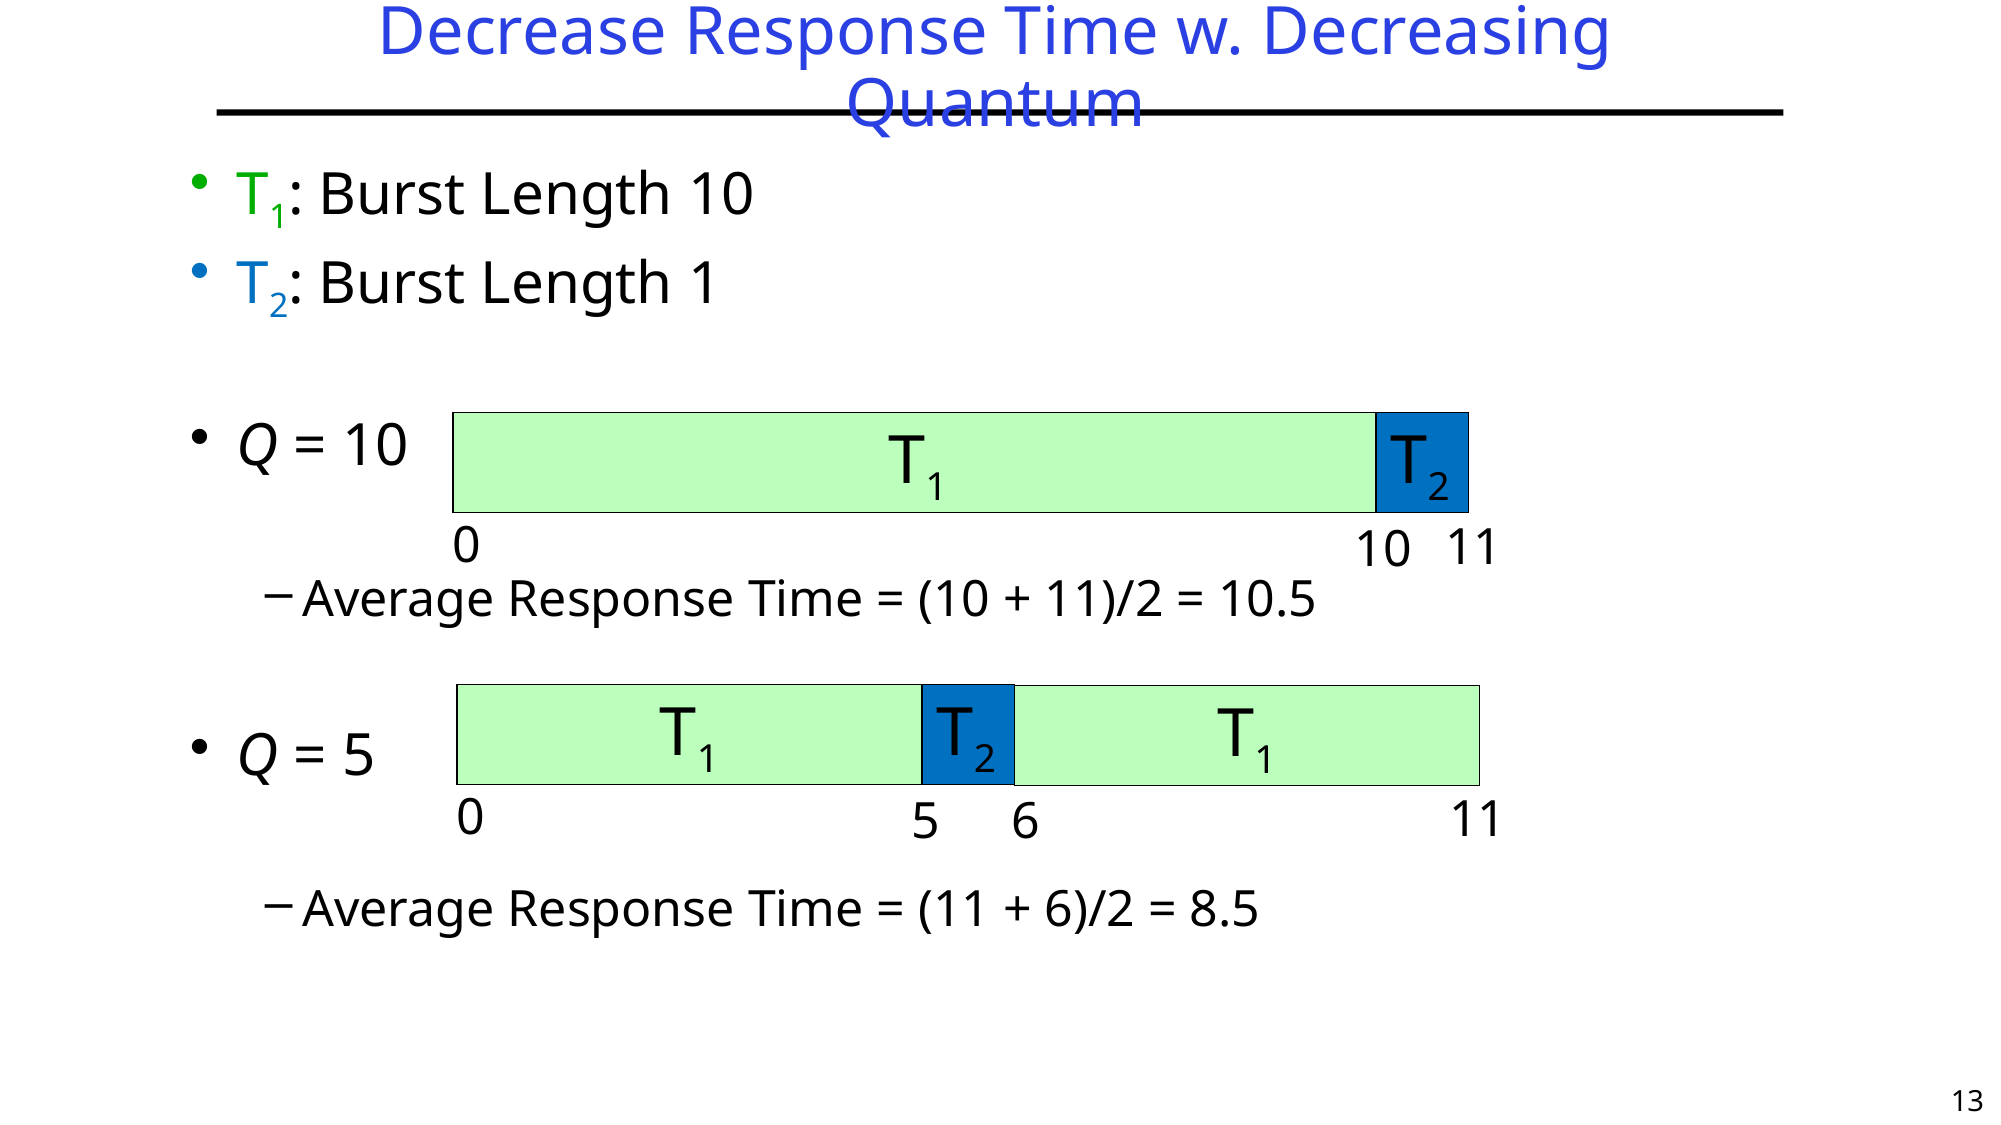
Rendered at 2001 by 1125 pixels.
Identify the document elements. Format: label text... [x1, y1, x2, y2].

title Decrease Response Time w. Decreasing Quantum [212, 24, 1780, 113]
list T1: Burst Length 10 T2: Burst Length 1 Q = 10 Average Response Time = (10 + 11)/2 = 10.5 Q = 5 Average Response Time = (11 + 6)/2 = 8.5 [174, 149, 1900, 1014]
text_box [437, 412, 1516, 585]
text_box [441, 684, 1520, 857]
